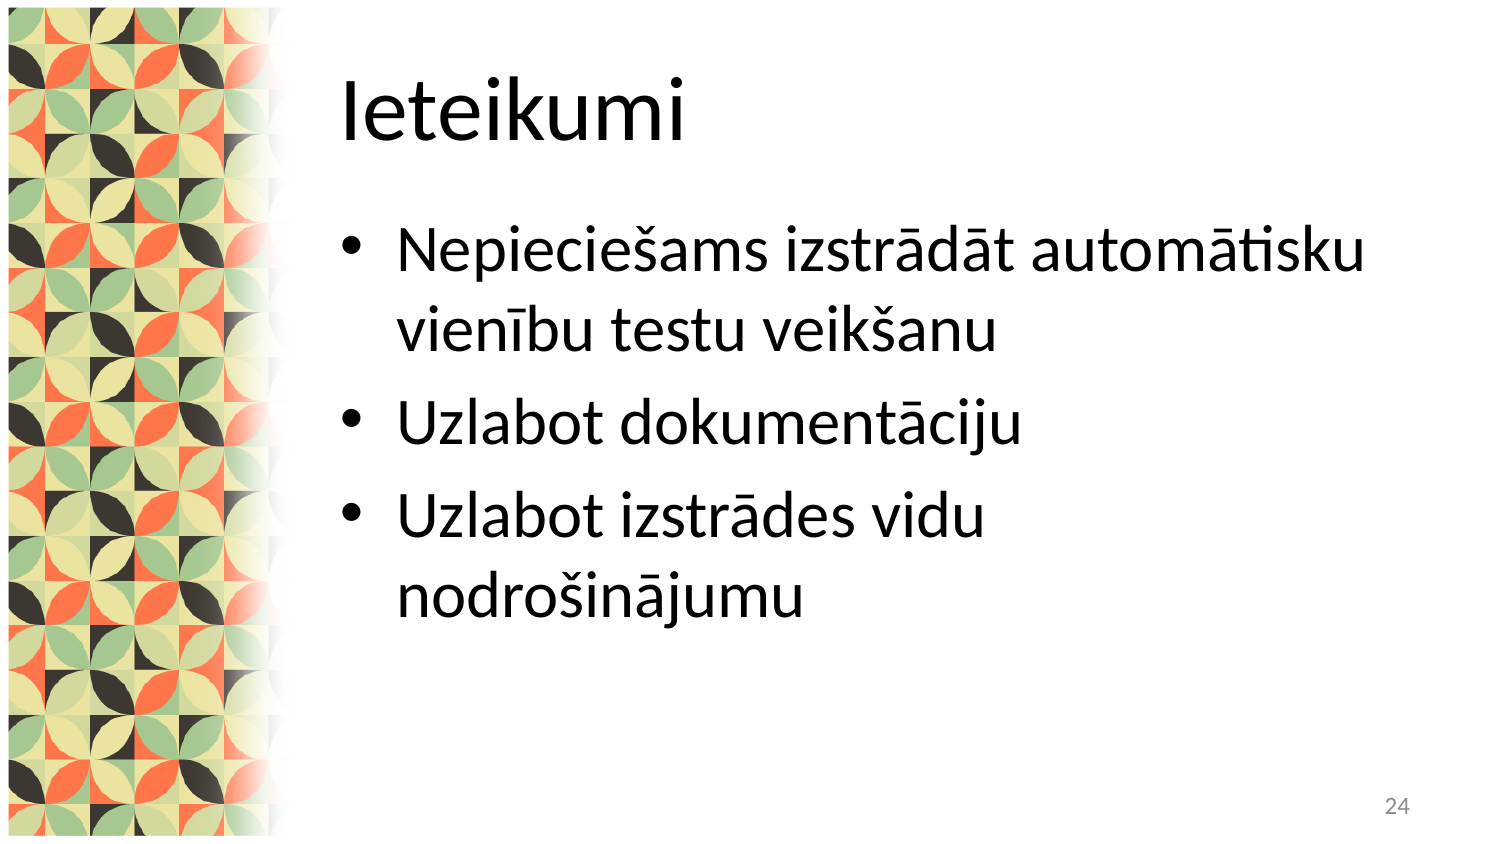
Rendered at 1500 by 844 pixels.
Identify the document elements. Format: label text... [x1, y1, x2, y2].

title Ieteikumi [324, 33, 1425, 175]
picture [0, 0, 1500, 844]
slide_number 24 [1074, 782, 1425, 827]
list Nepieciešams izstrādāt automātisku vienību testu veikšanu Uzlabot dokumentāciju Uzlabot izstrādes vidu nodrošinājumu [324, 196, 1425, 754]
